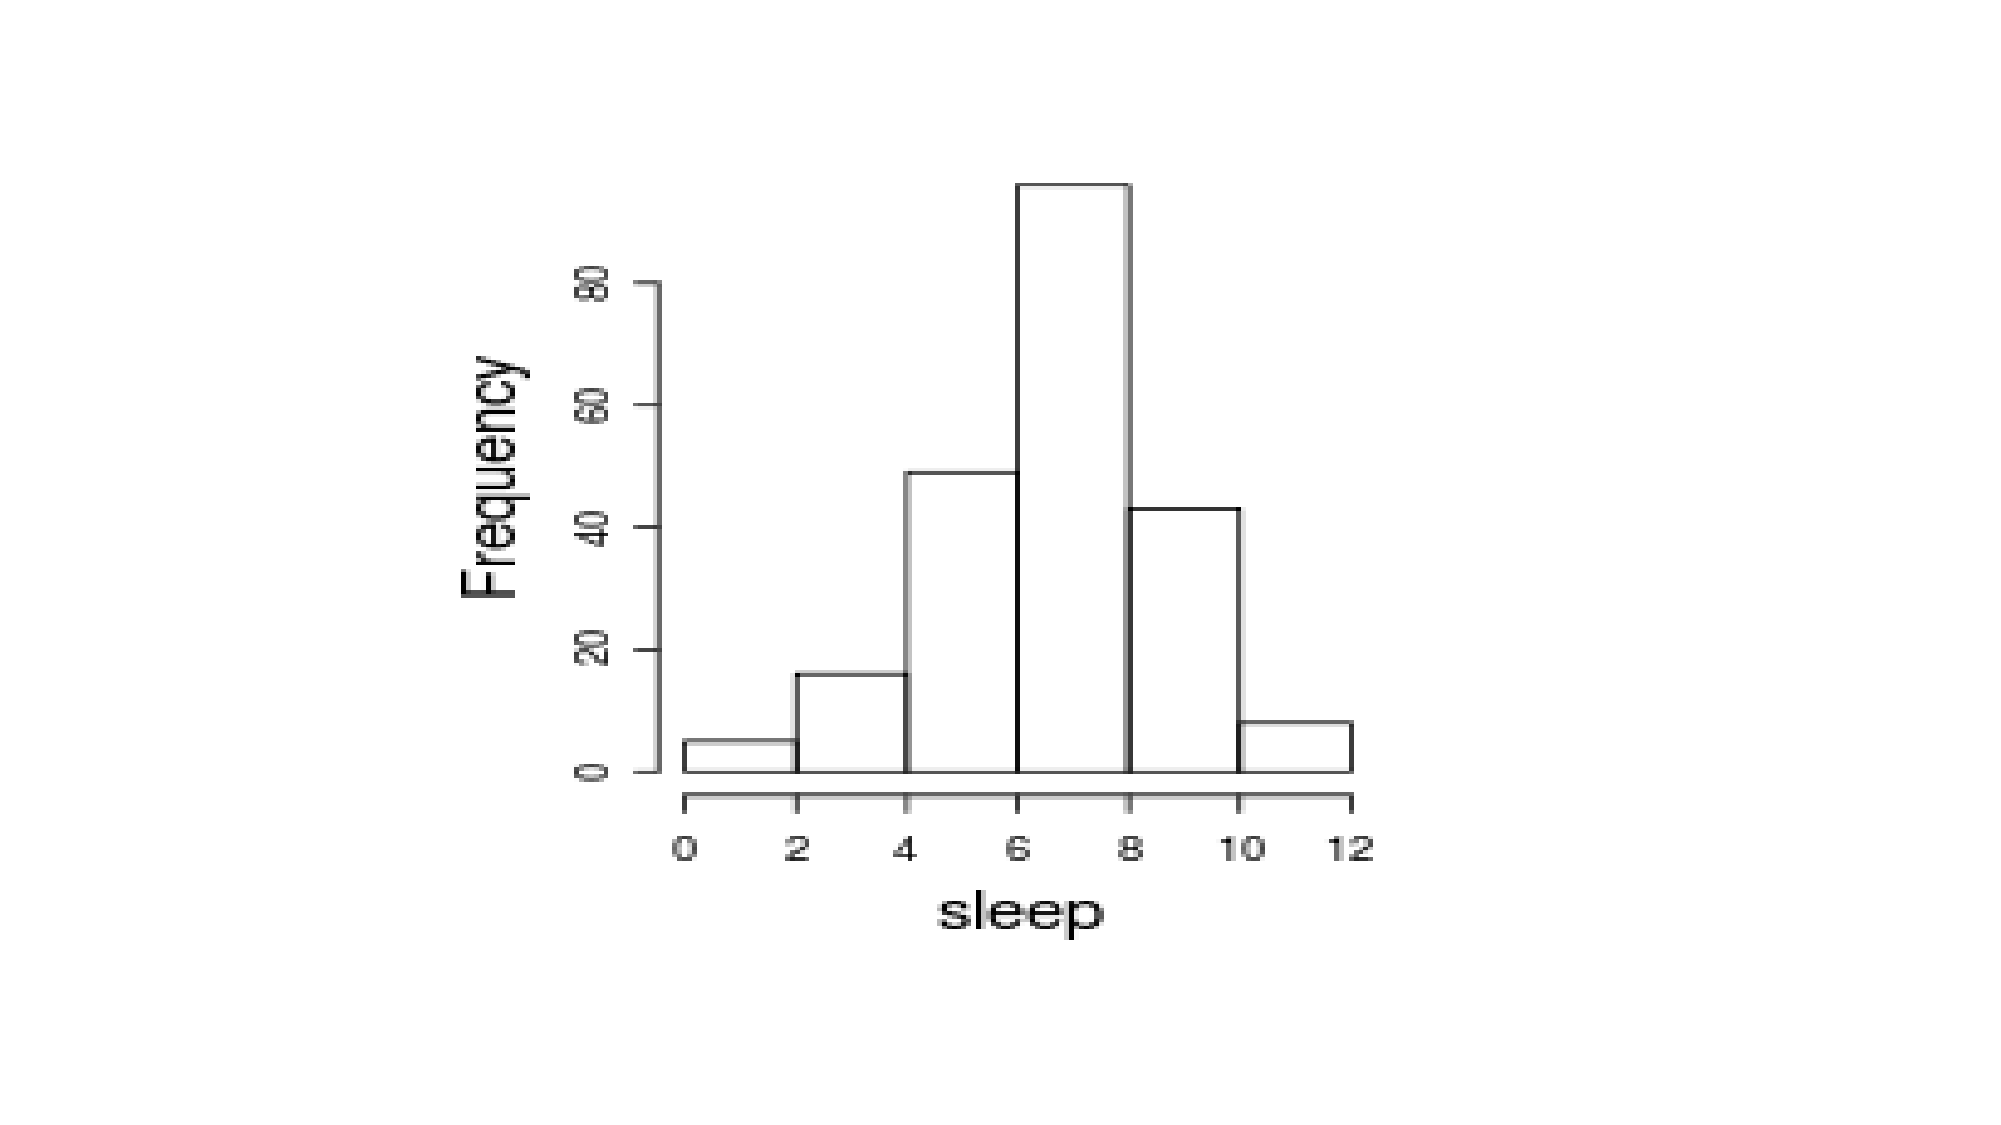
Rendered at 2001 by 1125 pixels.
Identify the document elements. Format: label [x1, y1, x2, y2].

picture [457, 140, 1410, 948]
